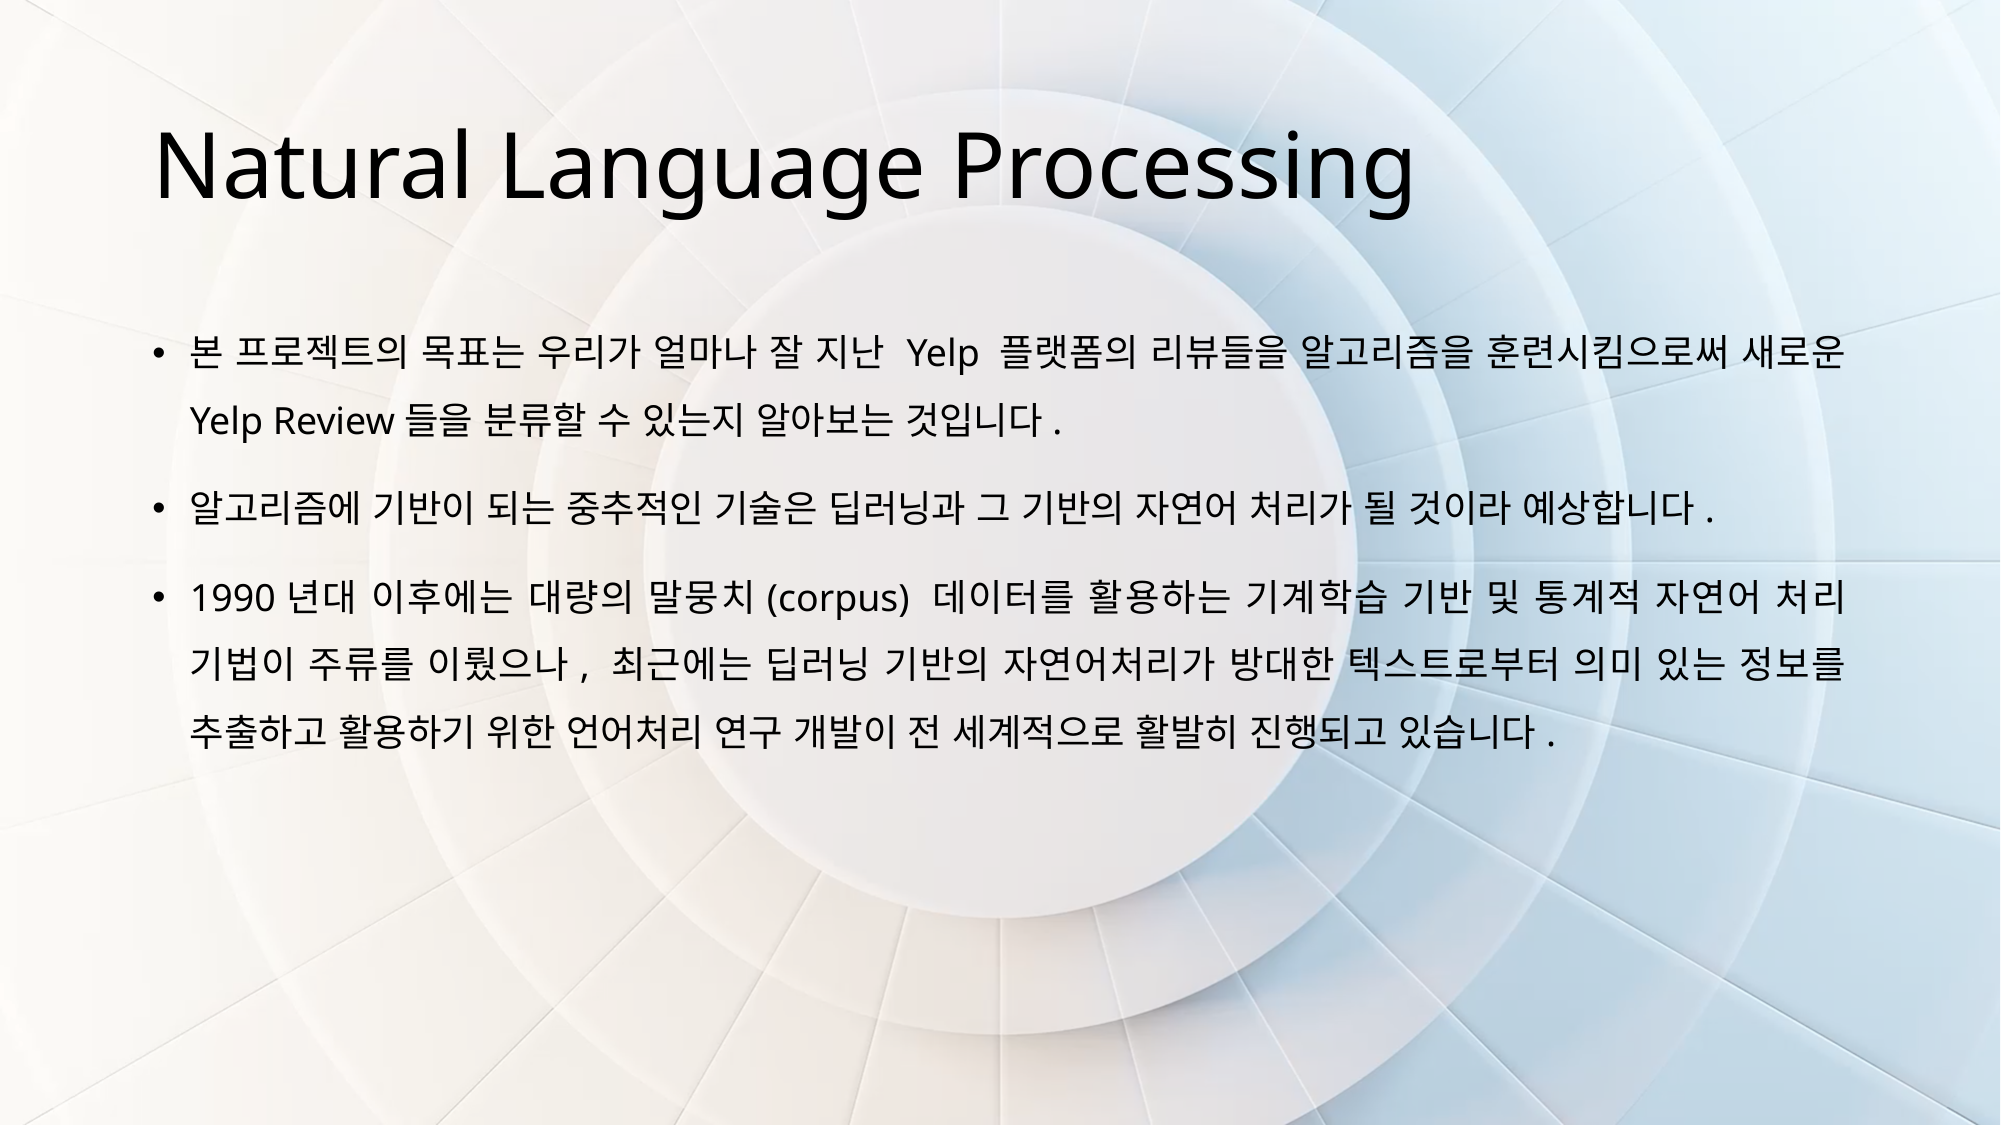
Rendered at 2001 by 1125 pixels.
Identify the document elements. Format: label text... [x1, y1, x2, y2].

picture [0, 0, 2001, 1125]
title Natural Language Processing [137, 59, 1863, 278]
list 본 프로젝트의 목표는 우리가 얼마나 잘 지난 Yelp 플랫폼의 리뷰들을 알고리즘을 훈련시킴으로써 새로운 Yelp Review들을 분류할 수 있는지 알아보는 것입니다. 알고리즘에 기반이 되는 중추적인 기술은 딥러닝과 그 기반의 자연어 처리가 될 것이라 예상합니다. 1990년대 이후에는 대량의 말뭉치(corpus) 데이터를 활용하는 기계학습 기반 및 통계적 자연어 처리 기법이 주류를 이뤘으나, 최근에는 딥러닝 기반의 자연어처리가 방대한 텍스트로부터 의미 있는 정보를 추출하고 활용하기 위한 언어처리 연구 개발이 전 세계적으로 활발히 진행되고 있습니다. [137, 299, 1863, 1014]
